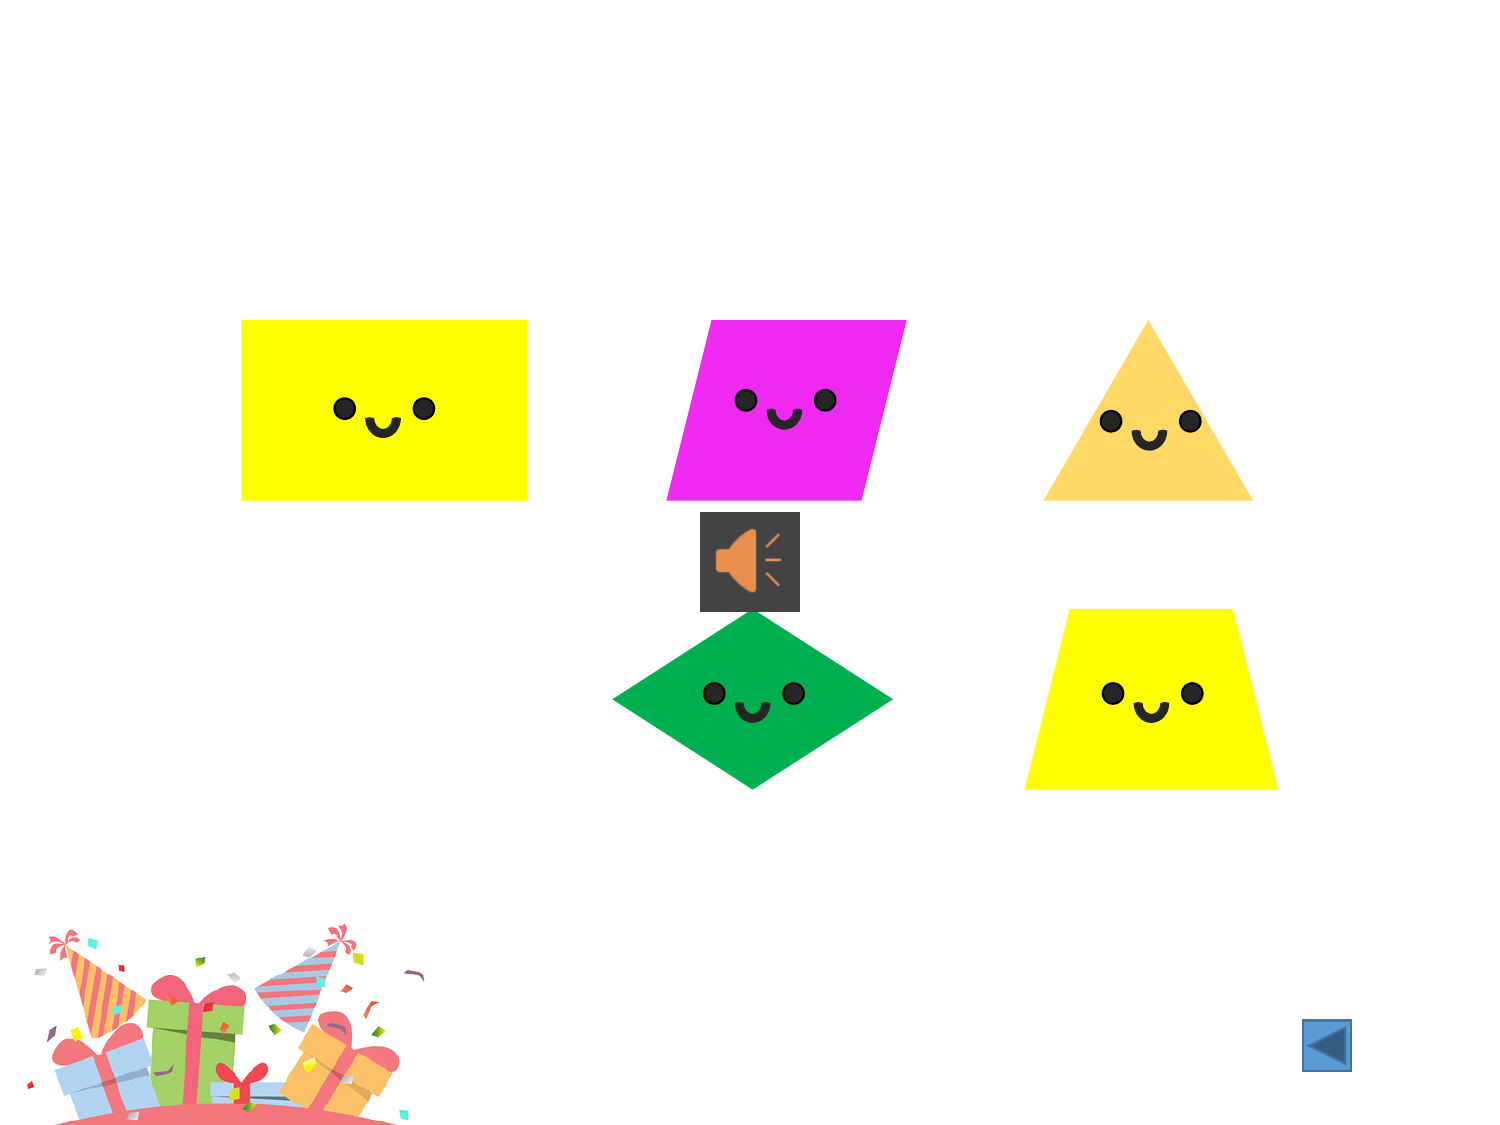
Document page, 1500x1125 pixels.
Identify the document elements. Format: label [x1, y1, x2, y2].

text_box [1302, 1019, 1352, 1072]
text_box [1099, 409, 1123, 433]
text_box [1132, 700, 1171, 724]
picture [699, 511, 801, 614]
text_box [733, 700, 772, 724]
text_box [1130, 428, 1169, 452]
text_box [333, 397, 357, 420]
text_box [1178, 409, 1202, 433]
text_box [734, 388, 758, 412]
text_box [665, 319, 908, 502]
text_box [1180, 682, 1204, 705]
text_box [782, 682, 805, 705]
text_box [813, 388, 837, 412]
text_box [412, 397, 436, 420]
picture [0, 899, 540, 1125]
text_box [765, 407, 804, 431]
text_box [1101, 682, 1125, 705]
text_box [610, 614, 895, 791]
text_box [364, 415, 403, 440]
text_box [1023, 607, 1280, 791]
text_box [702, 682, 726, 705]
text_box [1041, 318, 1255, 502]
text_box [240, 319, 528, 502]
